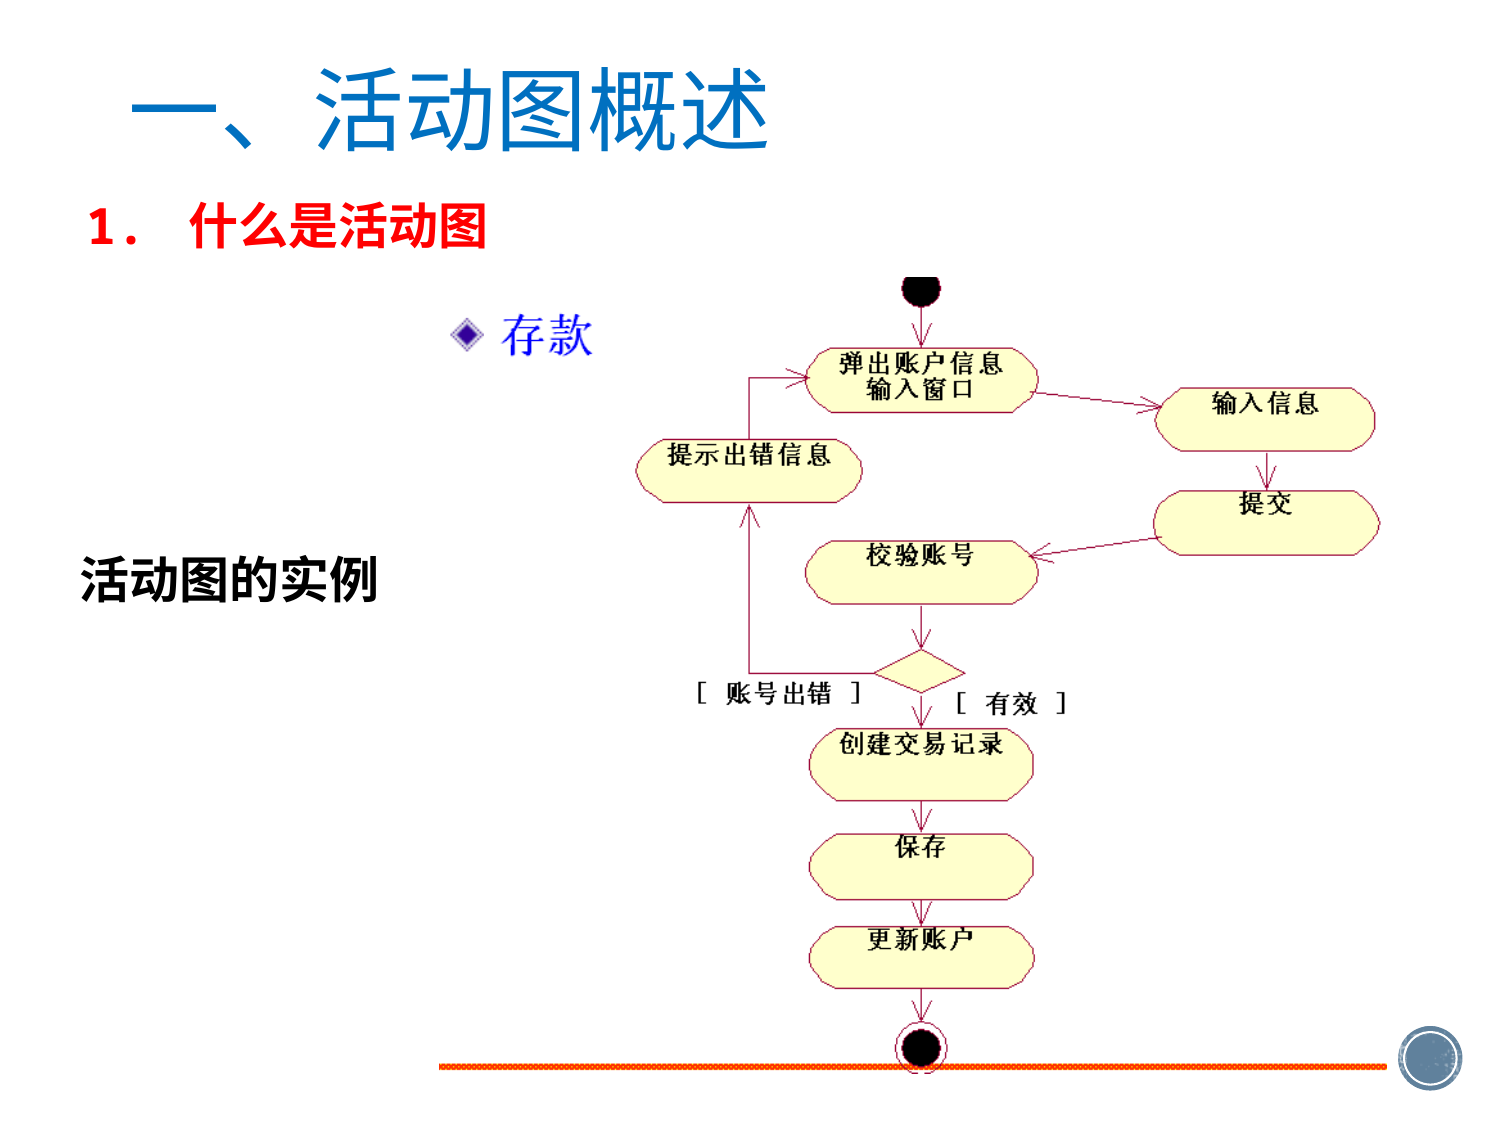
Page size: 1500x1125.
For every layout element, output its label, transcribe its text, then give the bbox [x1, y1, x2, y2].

text_box 1. 什么是活动图 [71, 187, 1111, 256]
title 活动图的实例 [64, 517, 438, 648]
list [442, 280, 1384, 1071]
text_box 一、活动图概述 [114, 56, 1389, 173]
